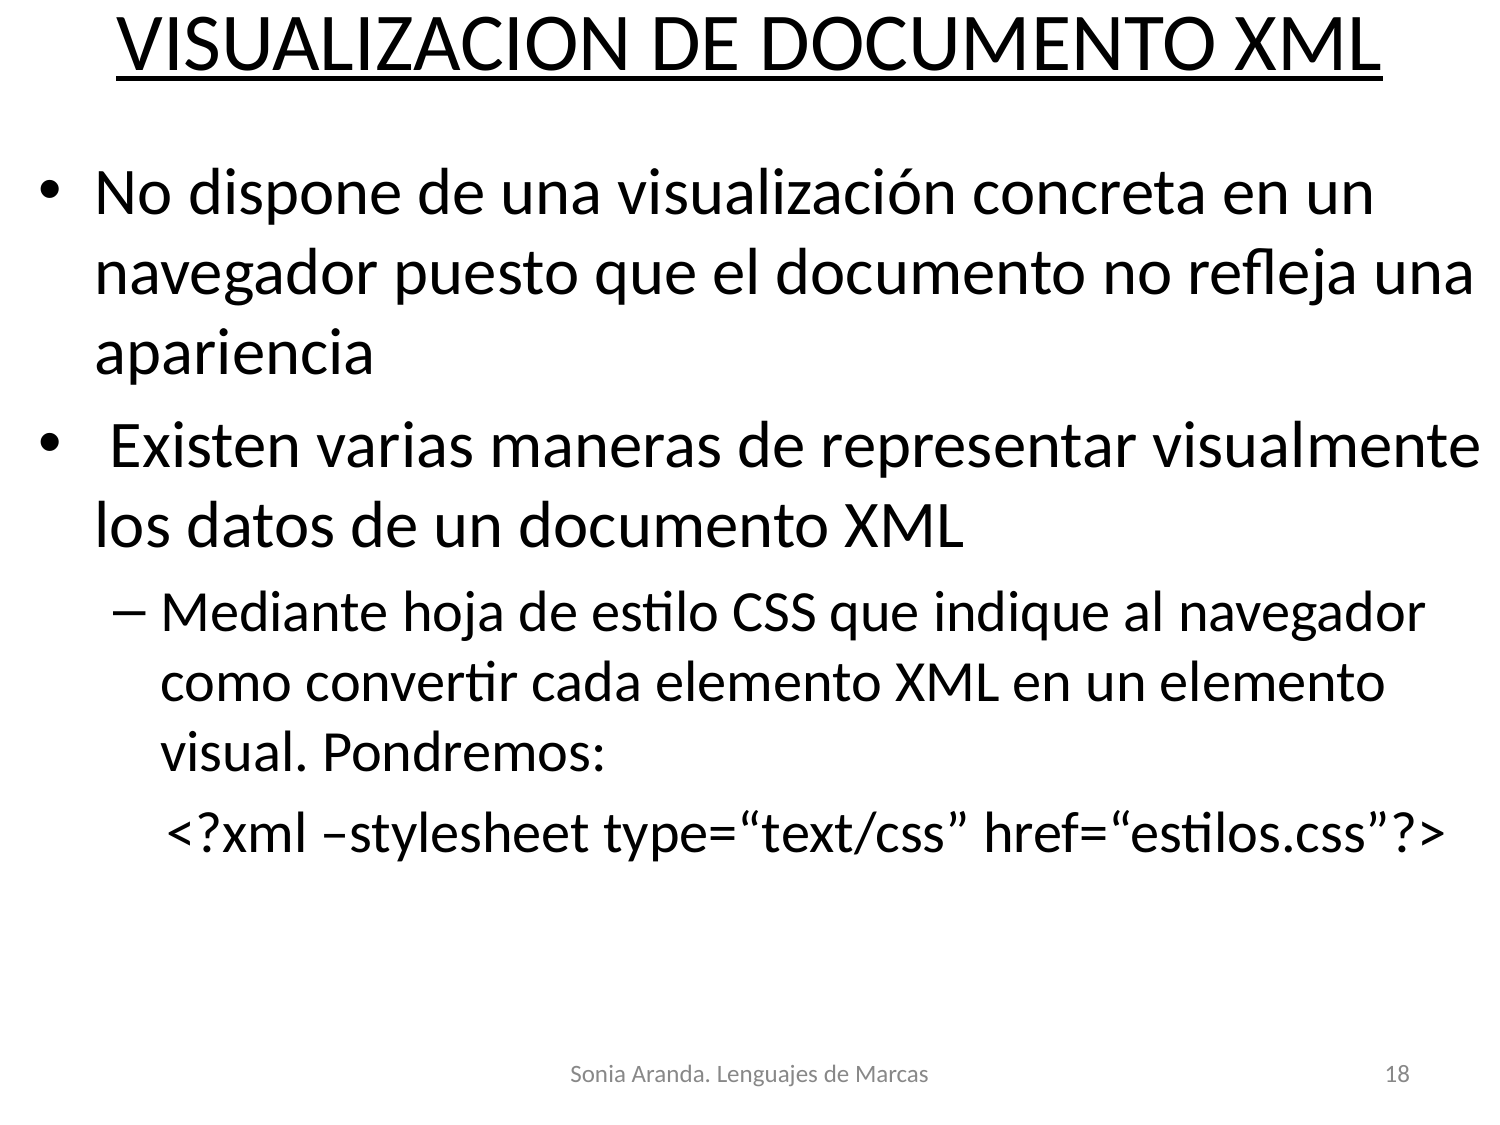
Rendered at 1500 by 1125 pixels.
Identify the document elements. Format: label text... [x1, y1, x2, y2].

list No dispone de una visualización concreta en un navegador puesto que el documento no refleja una apariencia Existen varias maneras de representar visualmente los datos de un documento XML Mediante hoja de estilo CSS que indique al navegador como convertir cada elemento XML en un elemento visual. Pondremos: <?xml –stylesheet type=“text/css” href=“estilos.css”?> [23, 140, 1500, 1005]
slide_number ‹#› [1074, 1042, 1425, 1103]
footer Sonia Aranda. Lenguajes de Marcas [512, 1042, 988, 1103]
title VISUALIZACION DE DOCUMENTO XML [75, 45, 1425, 129]
